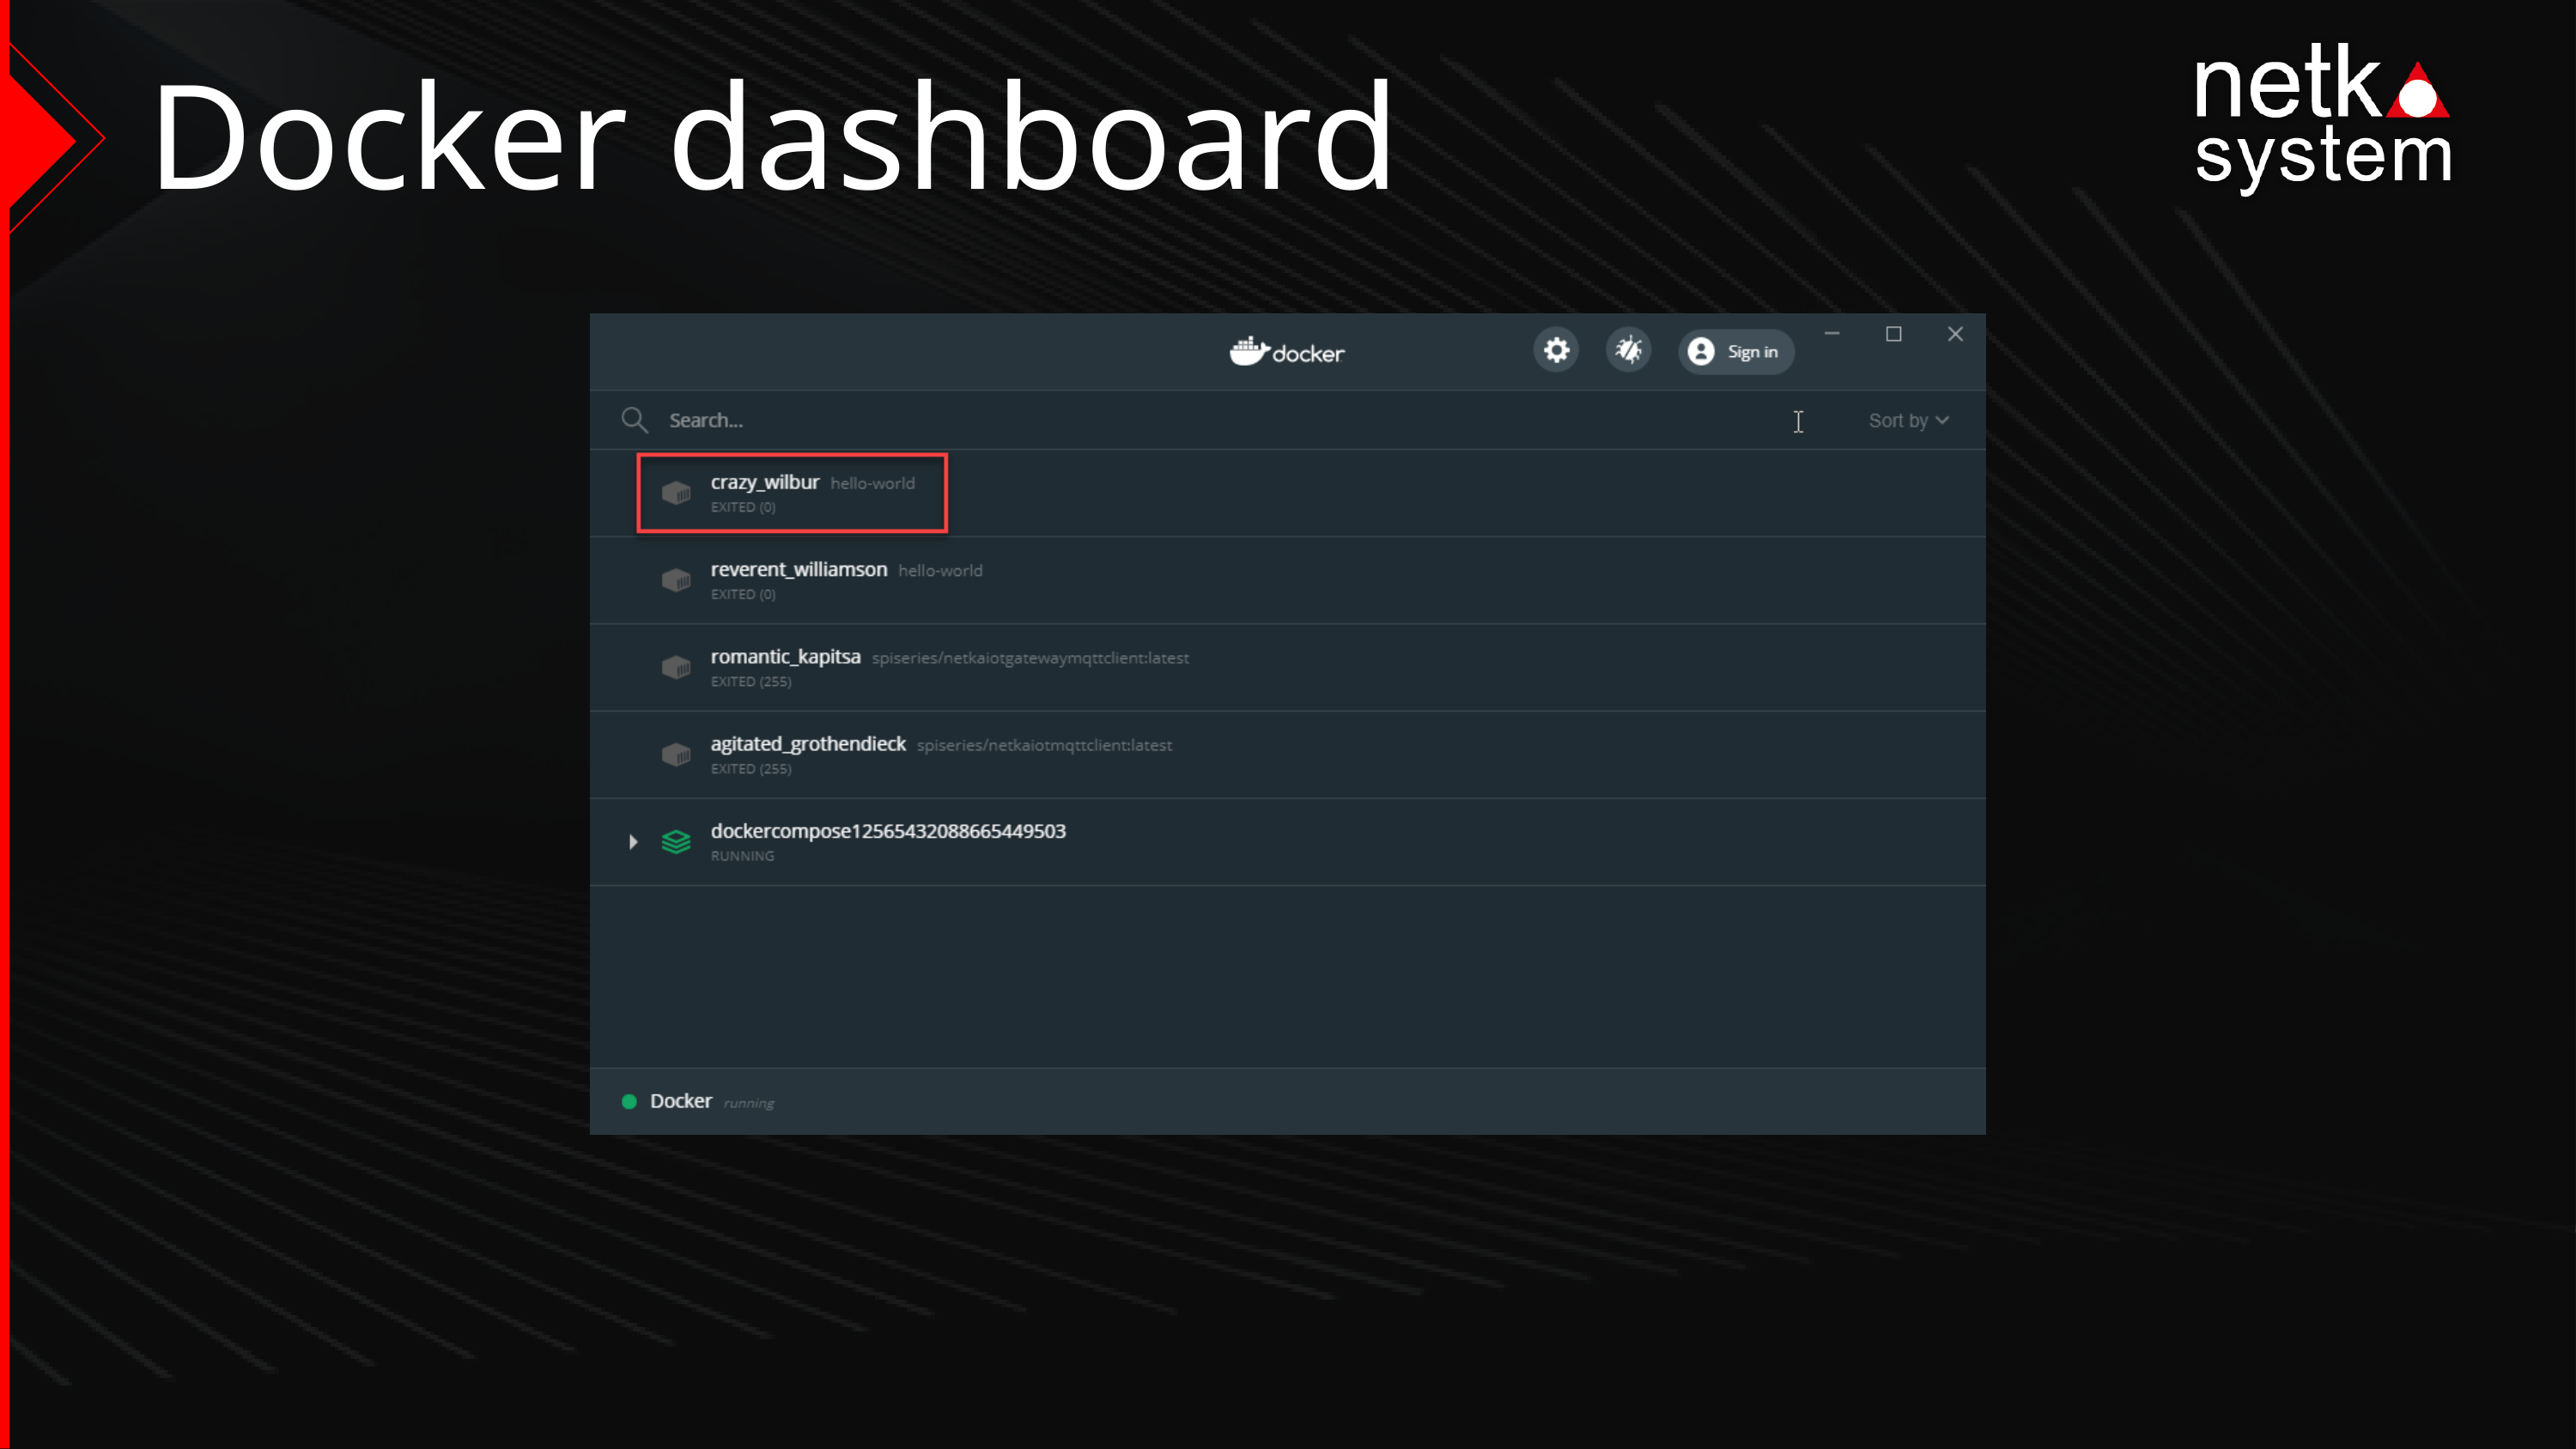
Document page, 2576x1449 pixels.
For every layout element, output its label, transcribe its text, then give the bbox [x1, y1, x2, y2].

picture [590, 313, 1986, 1135]
picture [2181, 27, 2466, 205]
text_box [127, 249, 2441, 1270]
title Docker dashboard [134, 58, 2163, 205]
